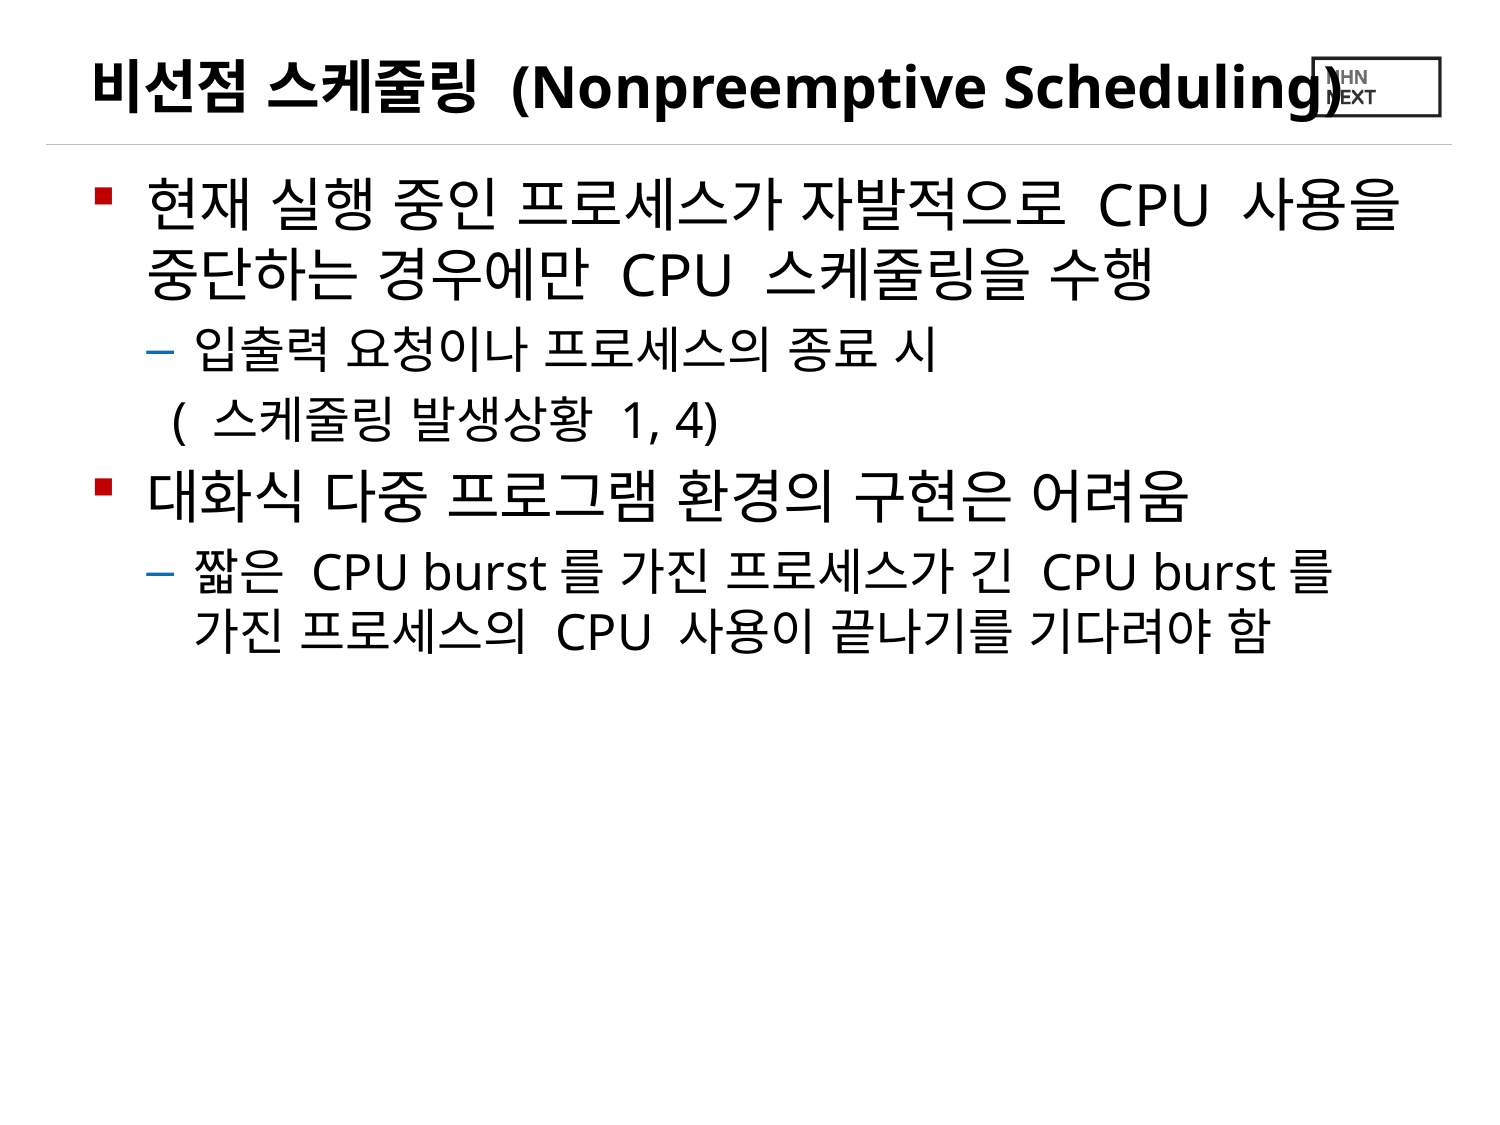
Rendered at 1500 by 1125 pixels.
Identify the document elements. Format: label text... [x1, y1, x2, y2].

title 비선점 스케줄링 (Nonpreemptive Scheduling) [75, 45, 1425, 126]
picture [1425, 54, 1445, 119]
list 현재 실행 중인 프로세스가 자발적으로 CPU 사용을 중단하는 경우에만 CPU 스케줄링을 수행 입출력 요청이나 프로세스의 종료 시 ( 스케줄링 발생상황 1, 4) 대화식 다중 프로그램 환경의 구현은 어려움 짧은 CPU burst를 가진 프로세스가 긴 CPU burst를 가진 프로세스의 CPU 사용이 끝나기를 기다려야 함 [75, 160, 1425, 1047]
